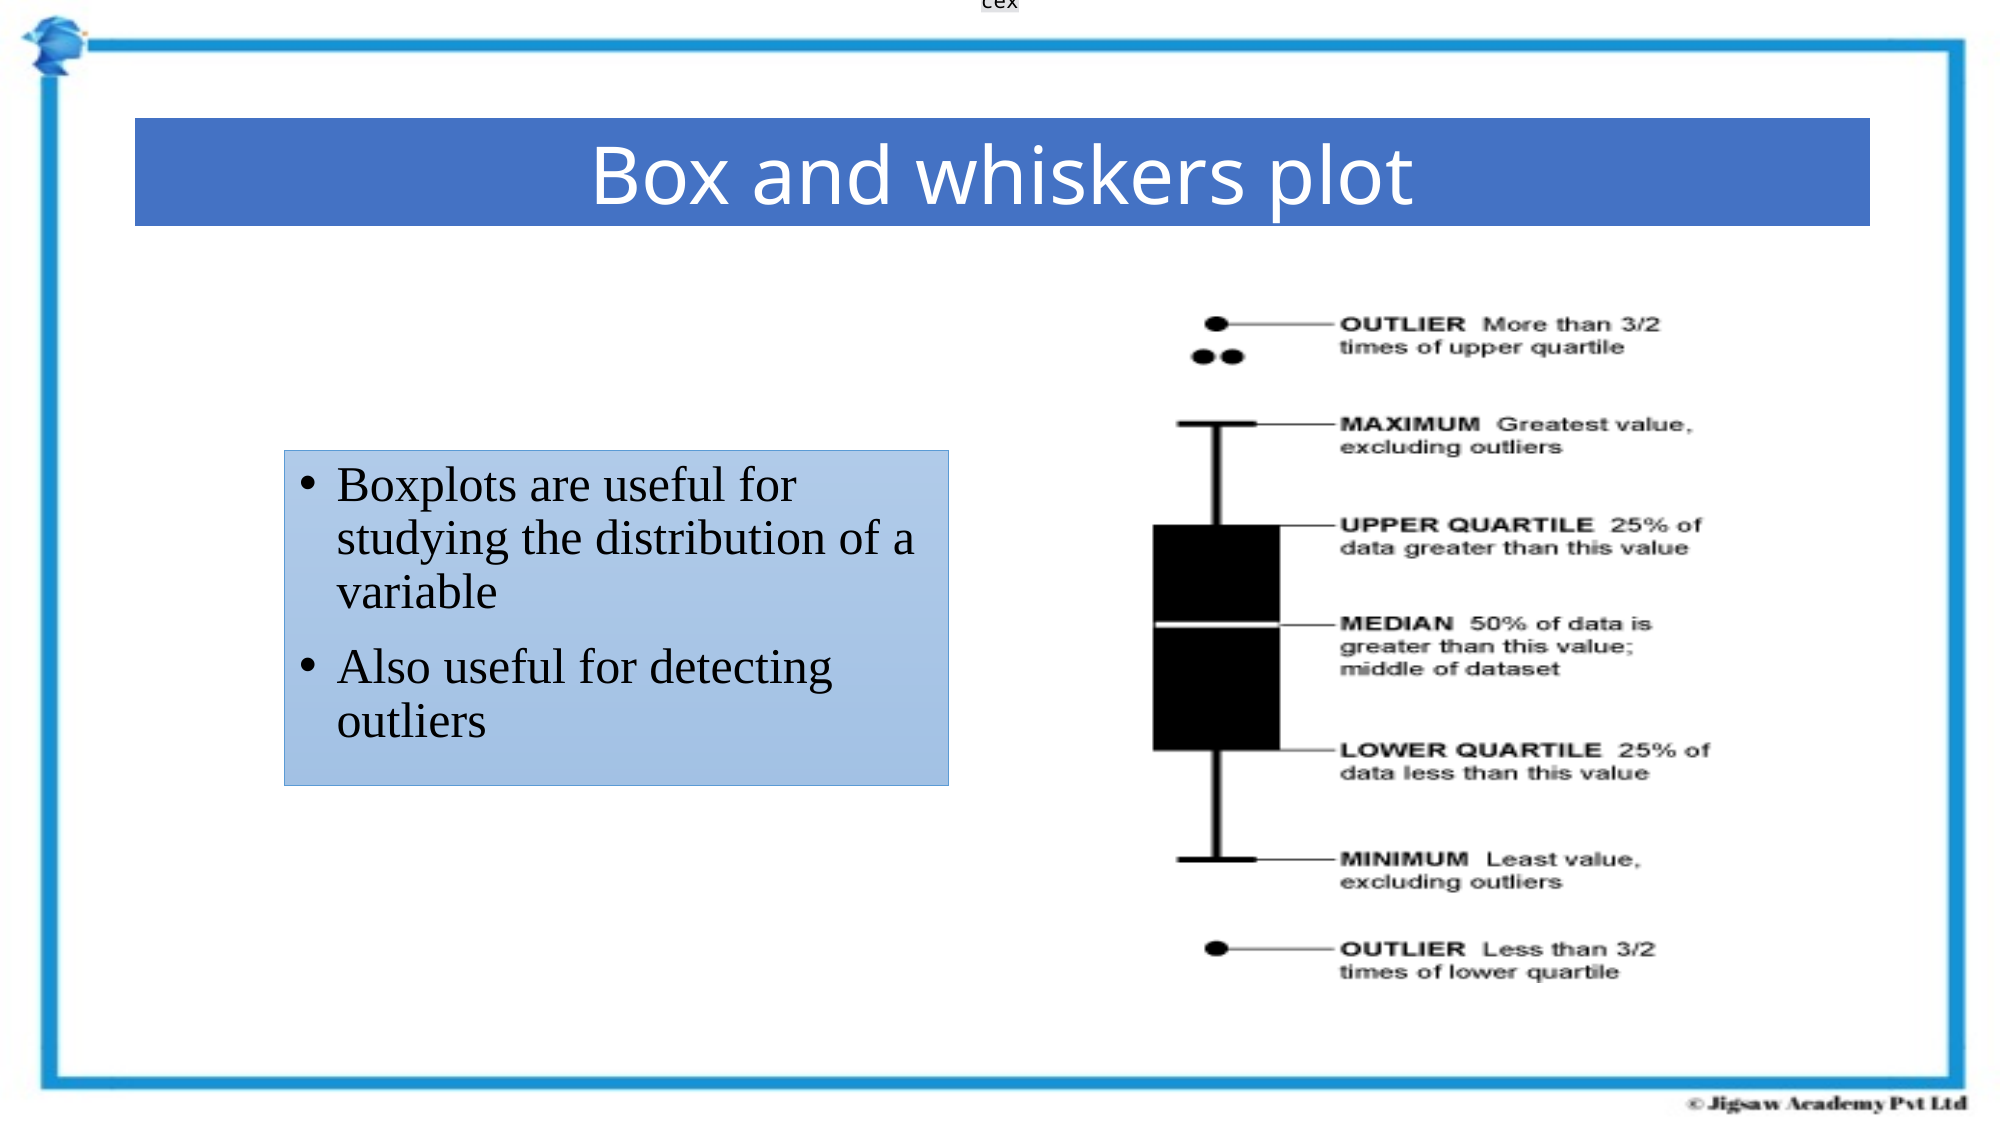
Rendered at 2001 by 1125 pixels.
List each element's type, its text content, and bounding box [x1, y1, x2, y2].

subtitle Boxplots are useful for studying the distribution of a variable Also useful for detecting outliers [284, 450, 949, 786]
picture [0, 0, 2000, 1125]
text_box cex [981, 0, 1019, 13]
text_box Box and whiskers plot [132, 115, 1873, 230]
